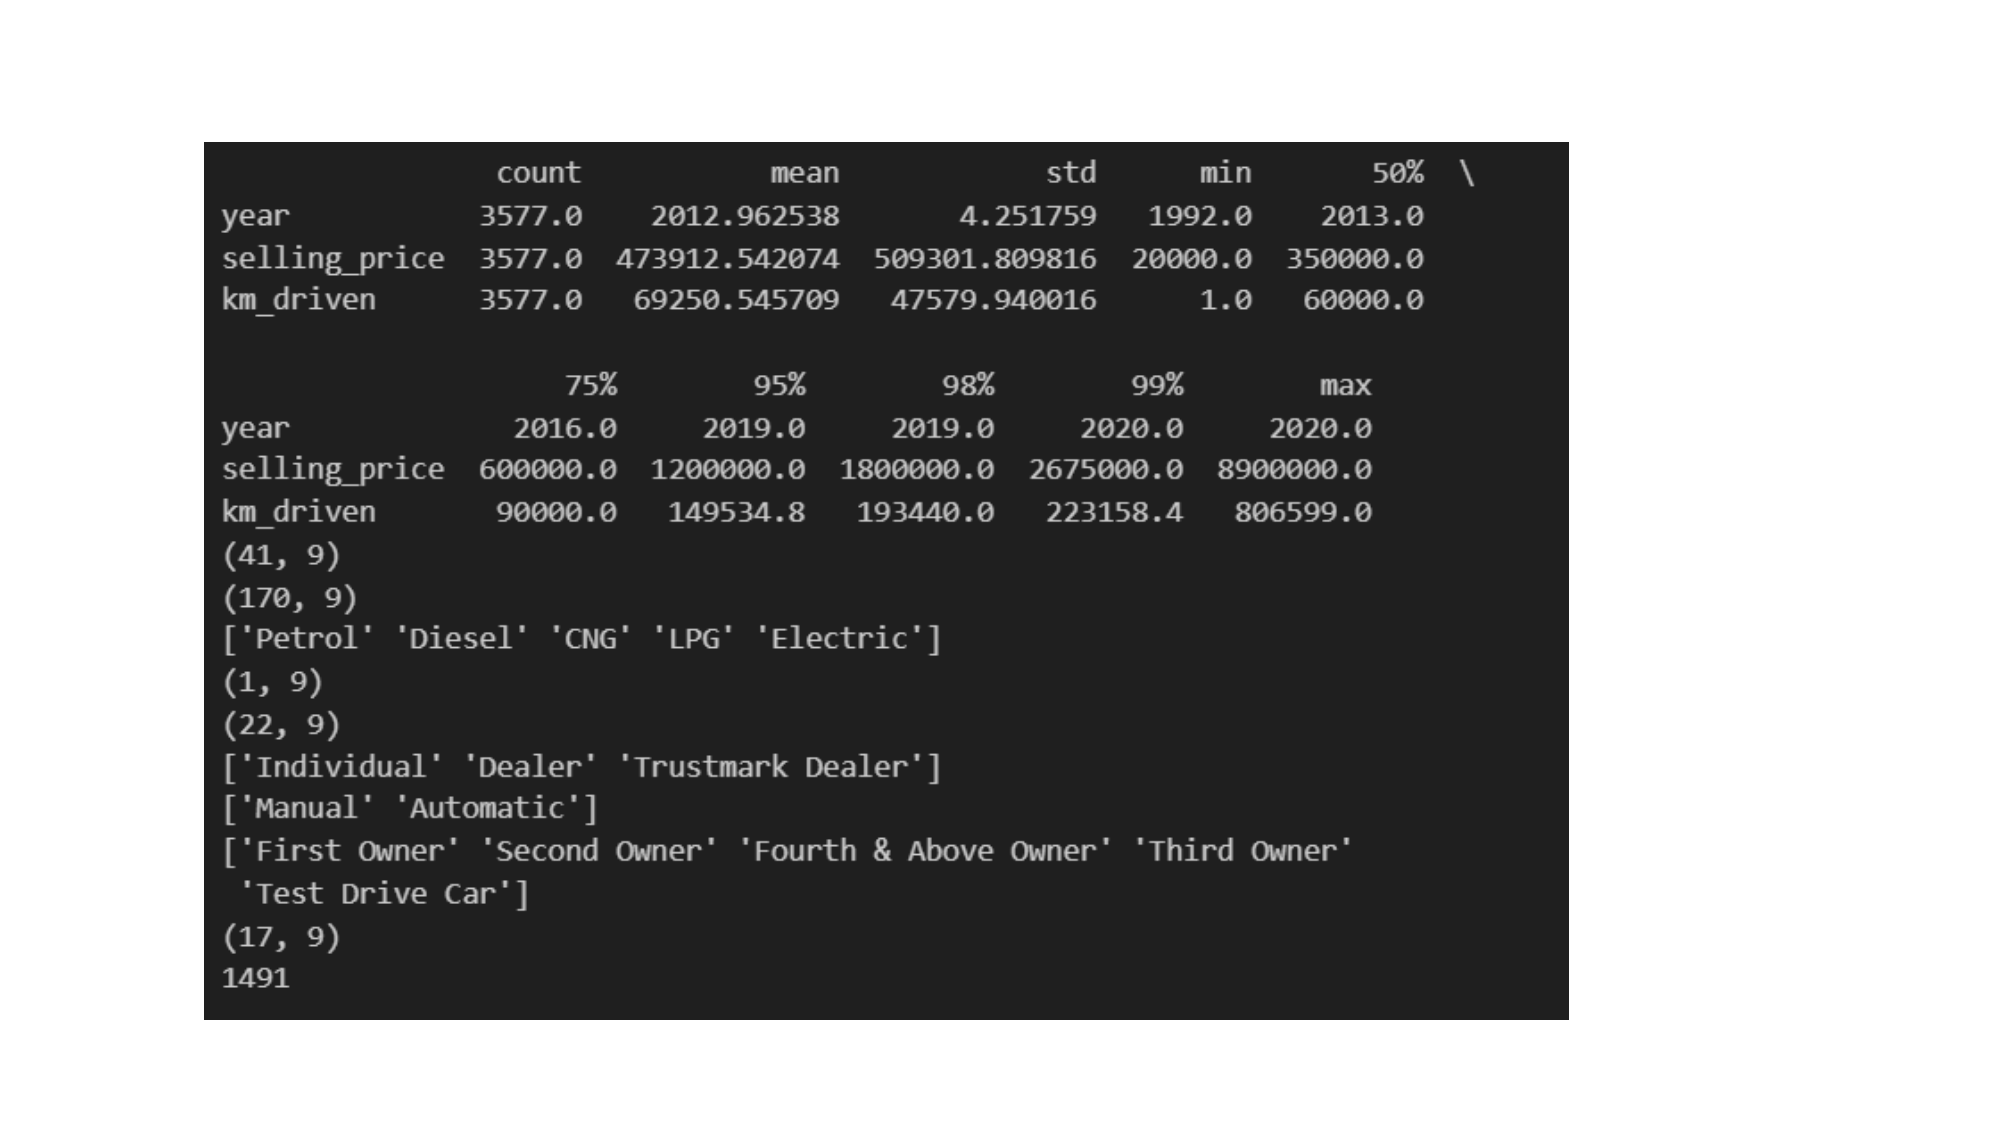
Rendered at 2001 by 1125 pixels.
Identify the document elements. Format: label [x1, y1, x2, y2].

picture [203, 141, 1569, 1021]
